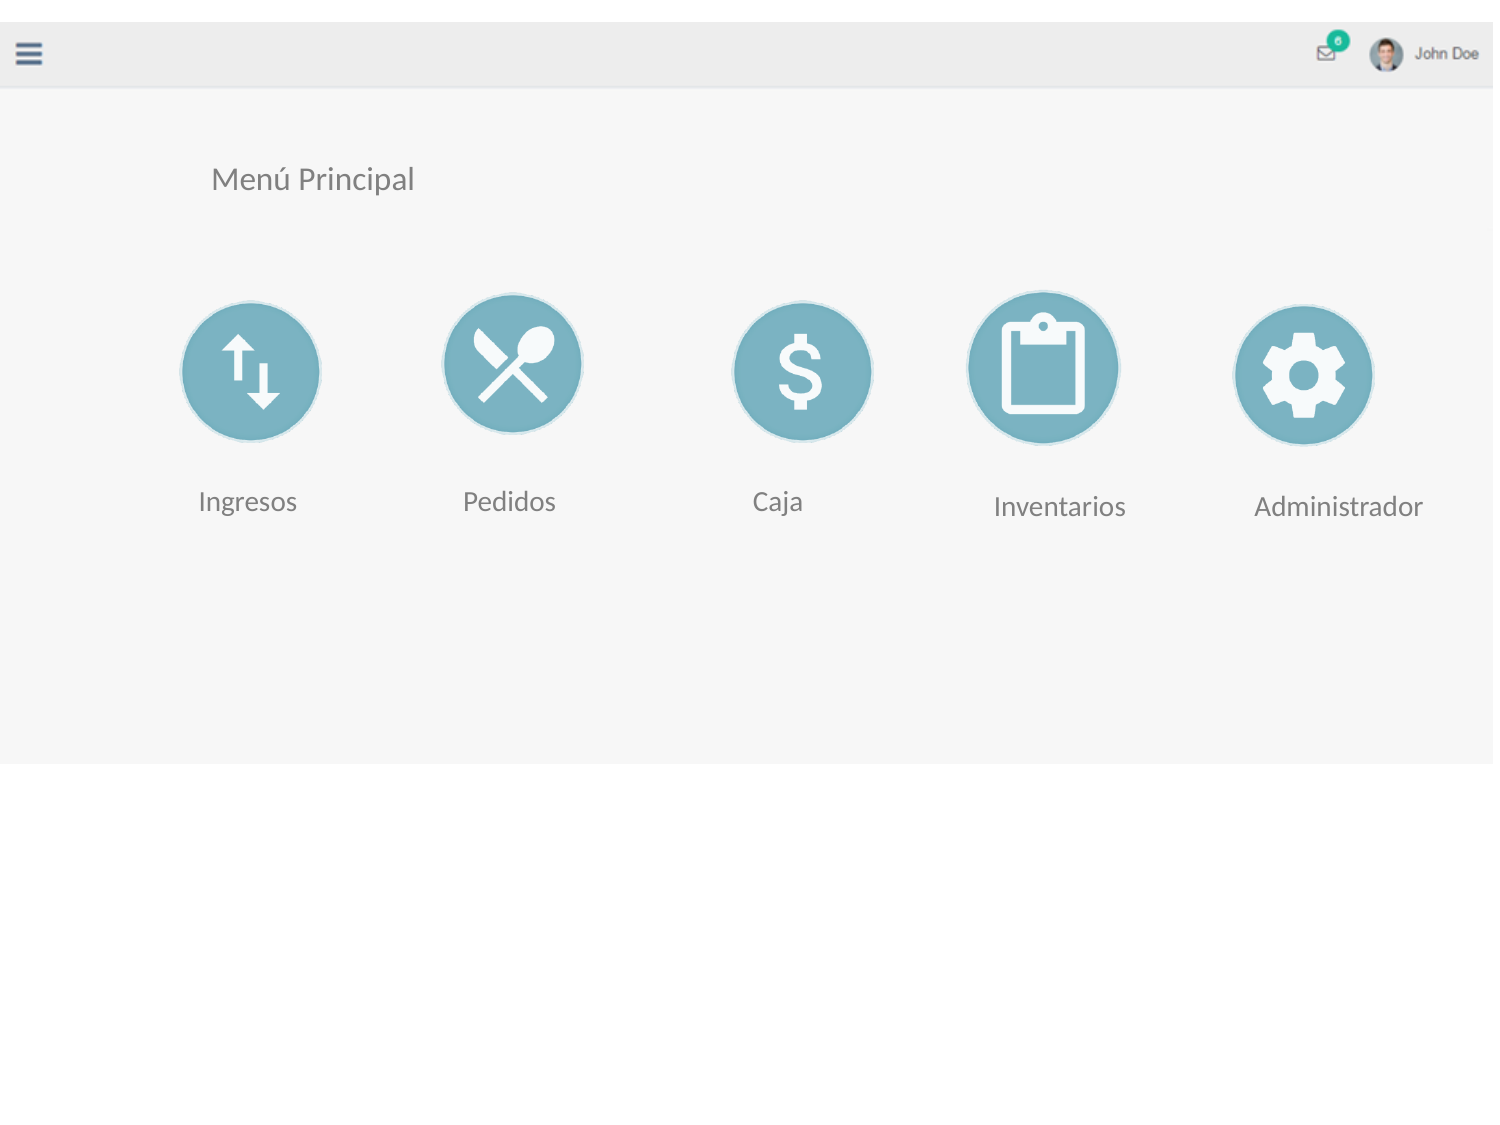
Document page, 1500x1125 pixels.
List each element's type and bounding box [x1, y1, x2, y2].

picture [0, 22, 1493, 764]
